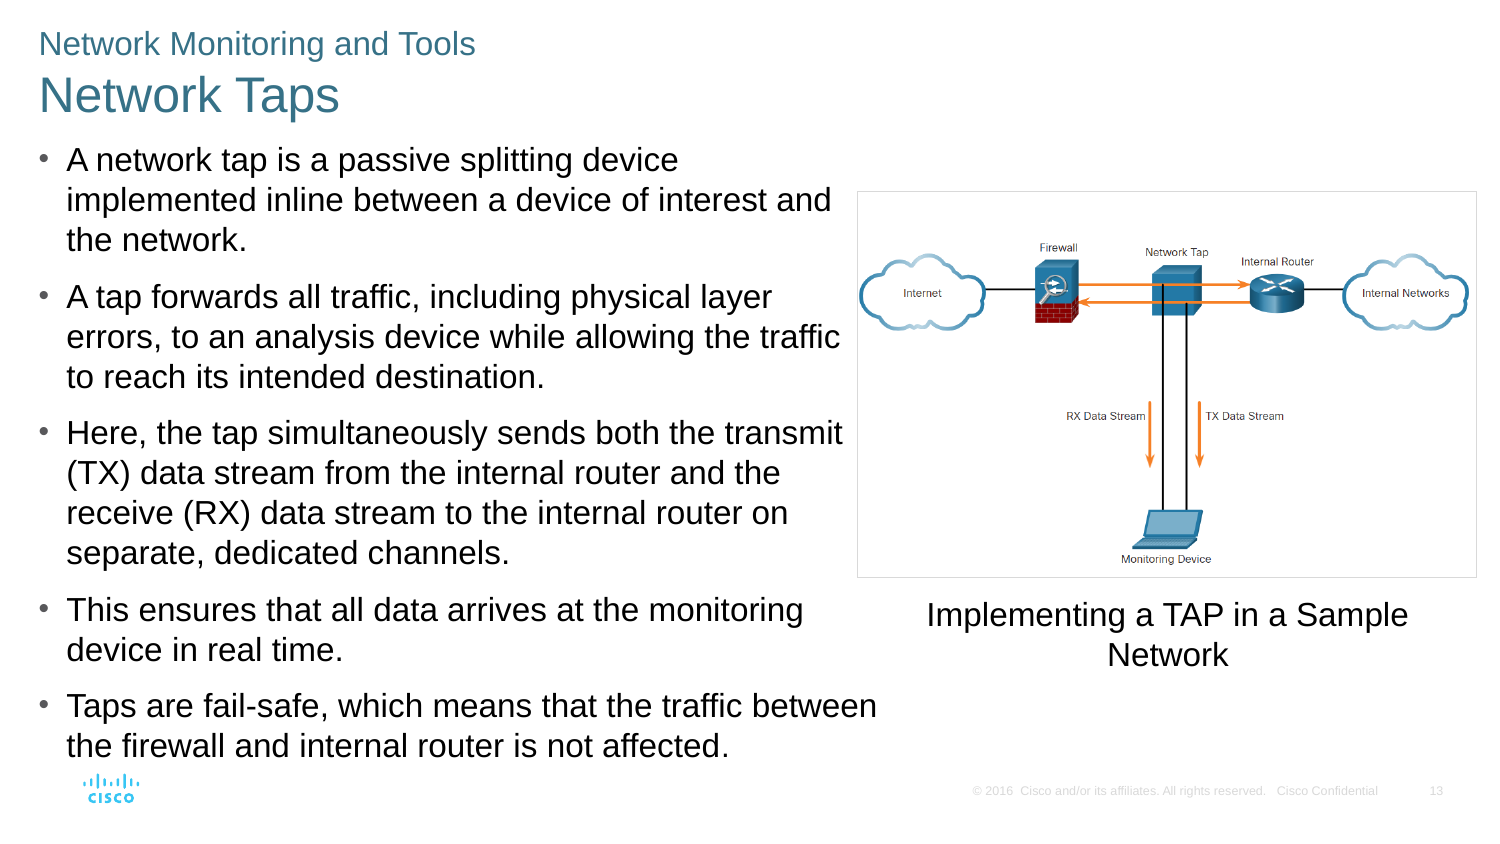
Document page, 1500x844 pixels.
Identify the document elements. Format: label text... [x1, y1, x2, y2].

list A network tap is a passive splitting device implemented inline between a device of interest and the network. A tap forwards all traffic, including physical layer errors, to an analysis device while allowing the traffic to reach its intended destination. Here, the tap simultaneously sends both the transmit (TX) data stream from the internal router and the receive (RX) data stream to the internal router on separate, dedicated channels. This ensures that all data arrives at the monitoring device in real time. Taps are fail-safe, which means that the traffic between the firewall and internal router is not affected. [23, 131, 909, 756]
text_box Network Monitoring and Tools Network Taps [23, 10, 1500, 135]
text_box Implementing a TAP in a Sample Network [874, 585, 1462, 681]
picture [857, 191, 1477, 578]
